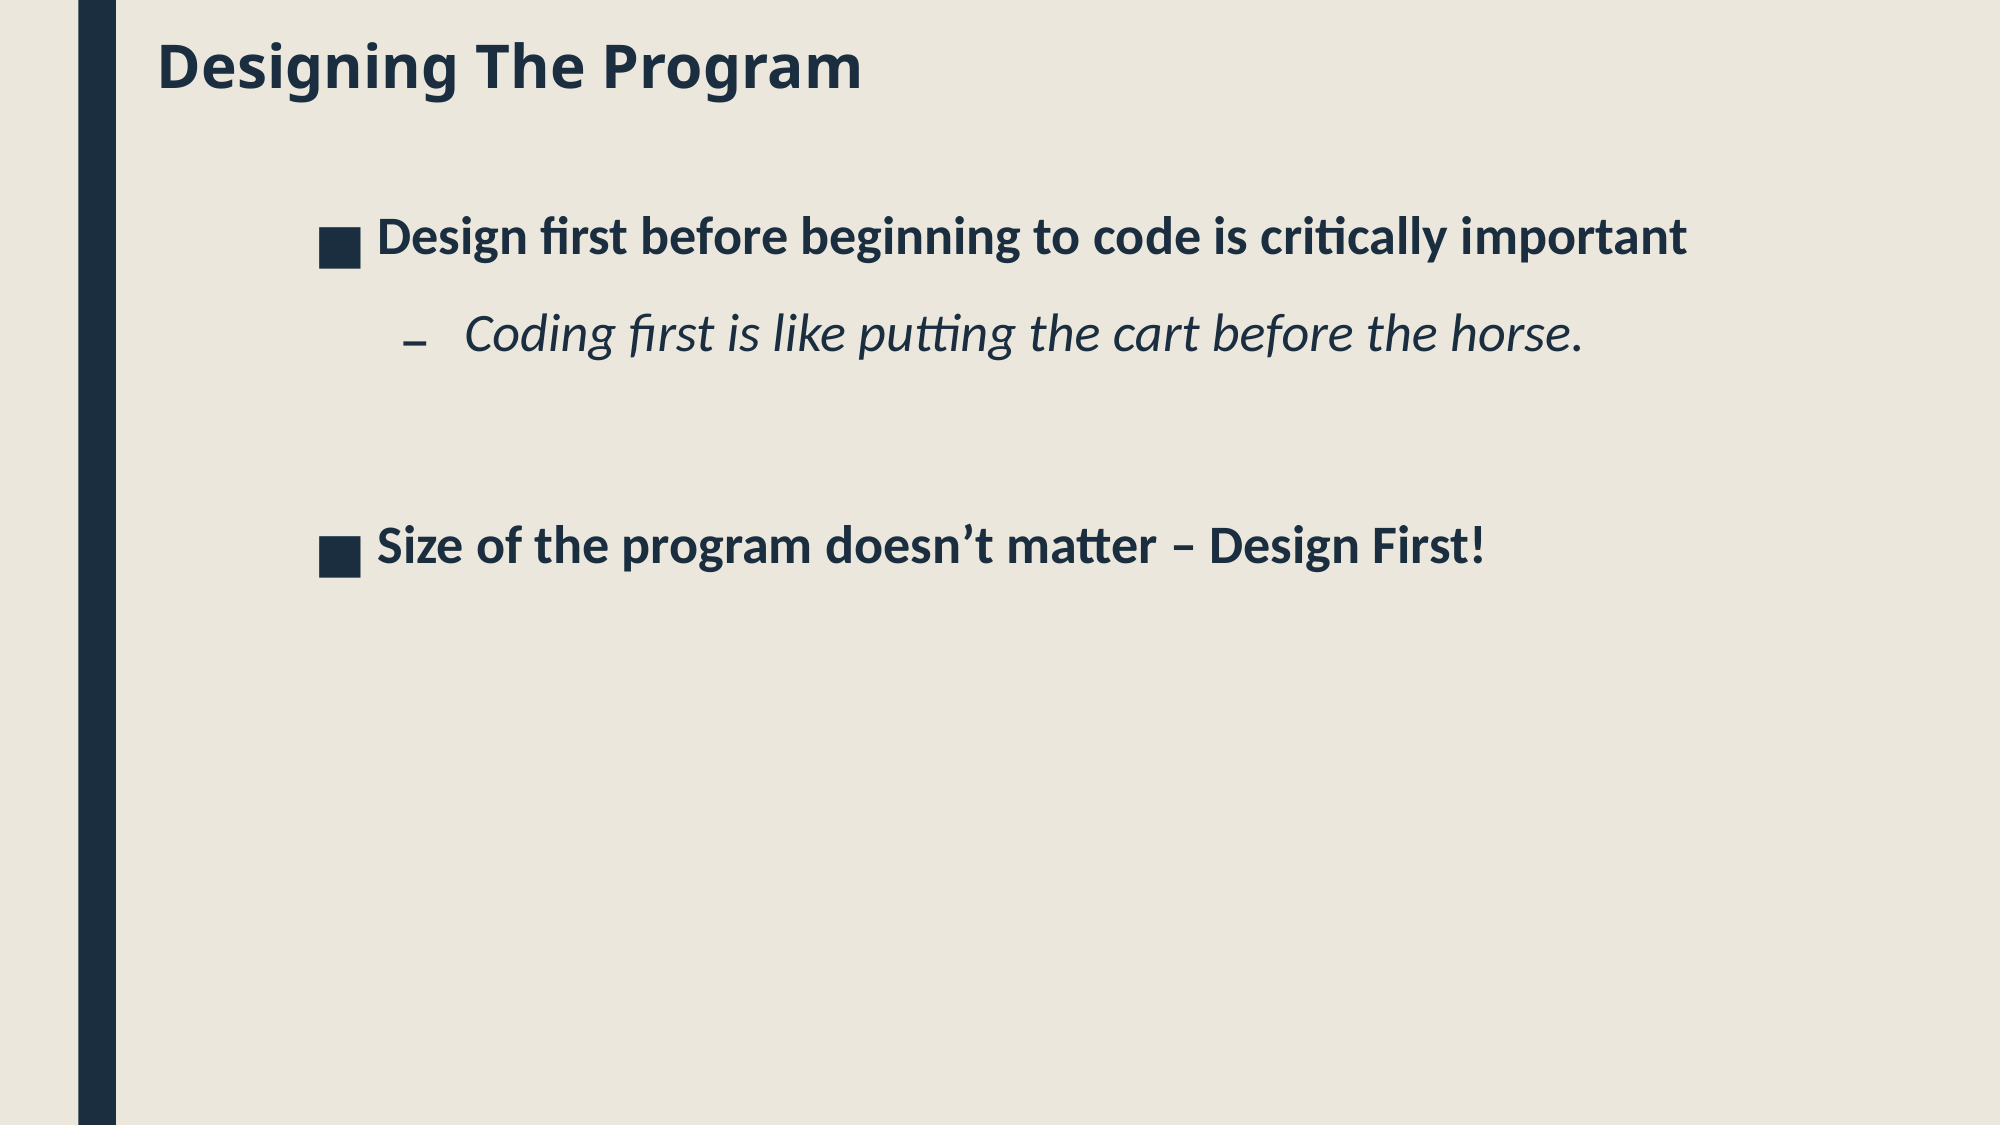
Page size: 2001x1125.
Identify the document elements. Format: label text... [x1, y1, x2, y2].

title Designing The Program [141, 29, 1133, 119]
list Design first before beginning to code is critically important Coding first is like putting the cart before the horse. Size of the program doesn’t matter – Design First! [299, 179, 2000, 1111]
